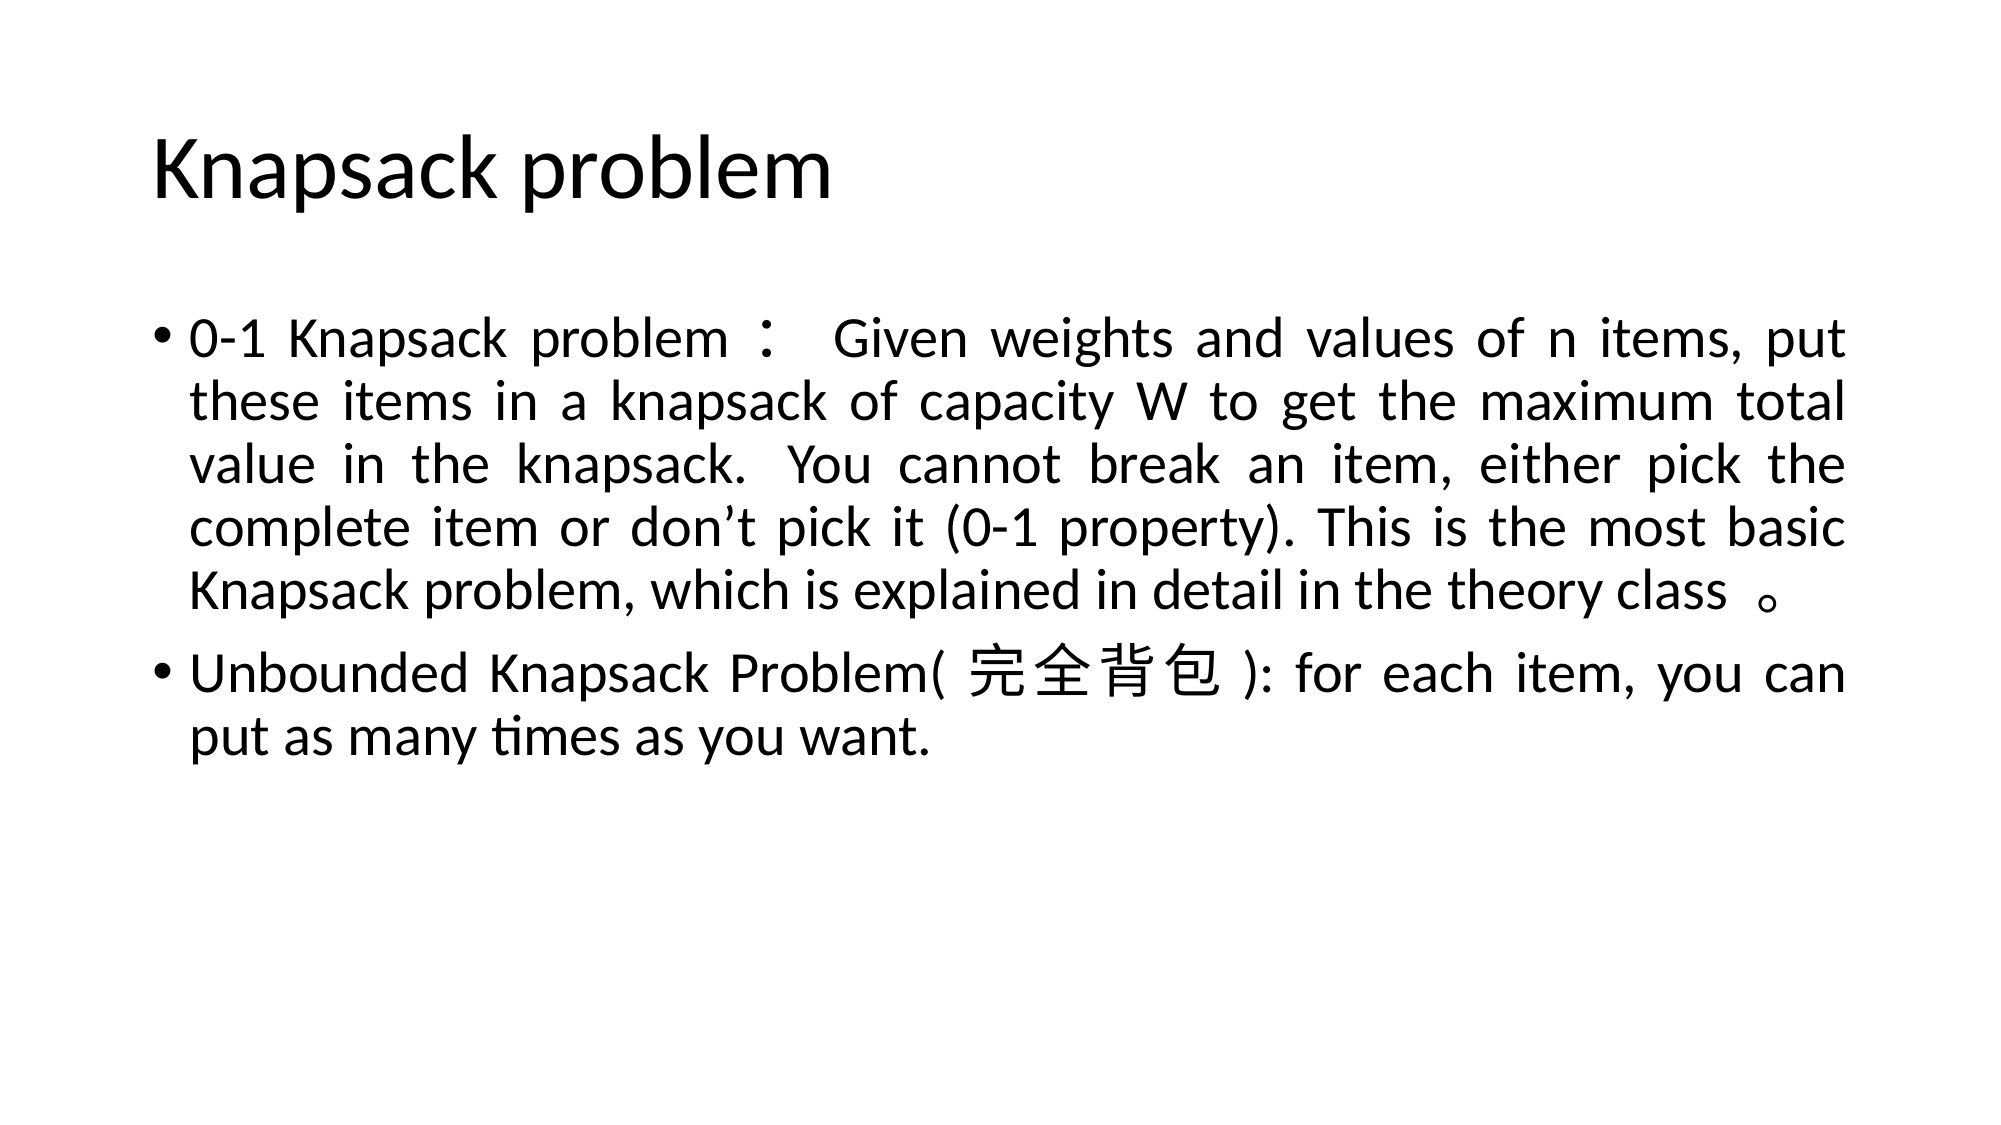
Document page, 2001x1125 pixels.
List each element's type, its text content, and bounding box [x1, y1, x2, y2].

list 0-1 Knapsack problem：Given weights and values of n items, put these items in a knapsack of capacity W to get the maximum total value in the knapsack. You cannot break an item, either pick the complete item or don’t pick it (0-1 property). This is the most basic Knapsack problem, which is explained in detail in the theory class 。 Unbounded Knapsack Problem(完全背包): for each item, you can put as many times as you want. [137, 299, 1863, 1014]
title Knapsack problem [137, 59, 1863, 278]
